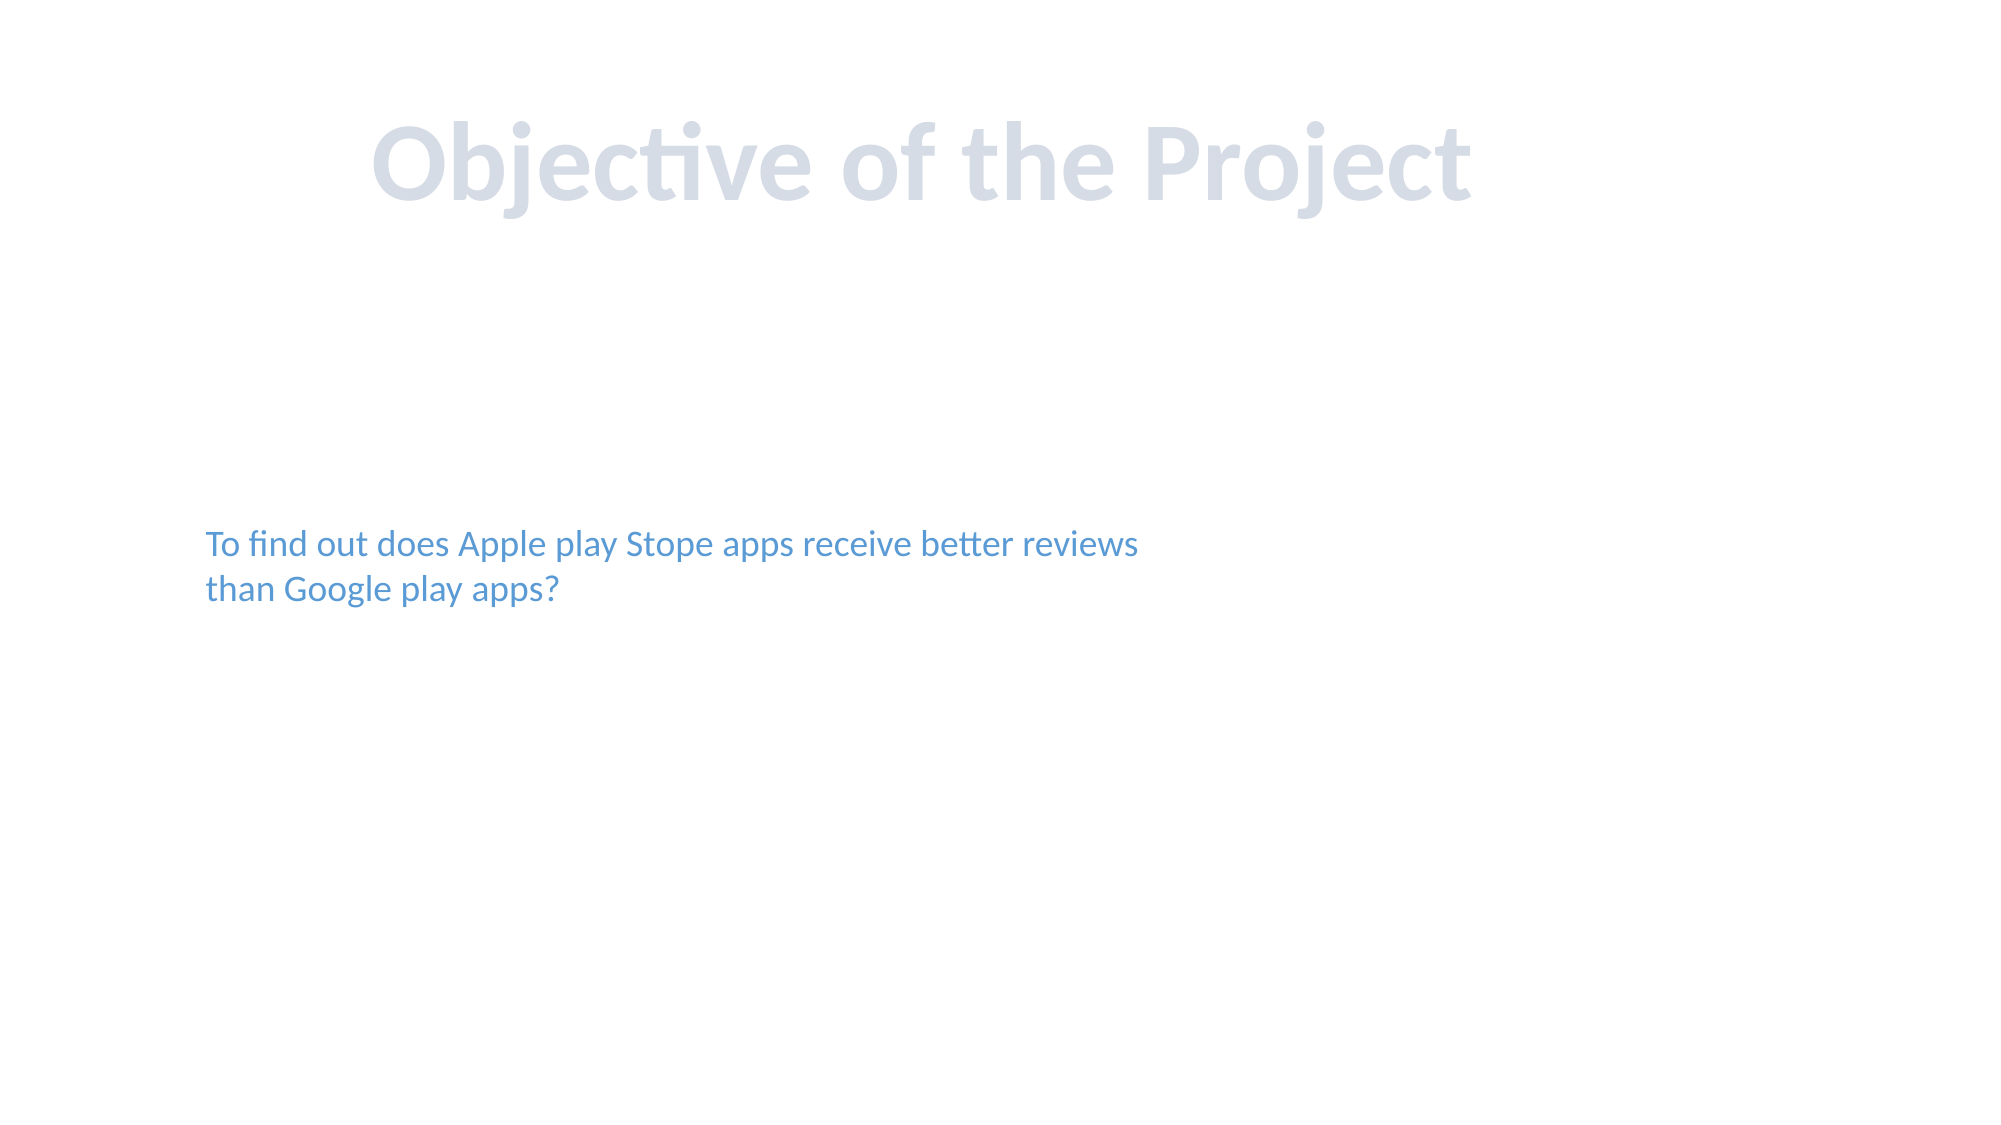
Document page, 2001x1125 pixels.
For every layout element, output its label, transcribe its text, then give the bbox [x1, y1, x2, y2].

text_box To find out does Apple play Stope apps receive better reviews than Google play apps? [190, 511, 1230, 617]
text_box Objective of the Project [356, 79, 1490, 230]
